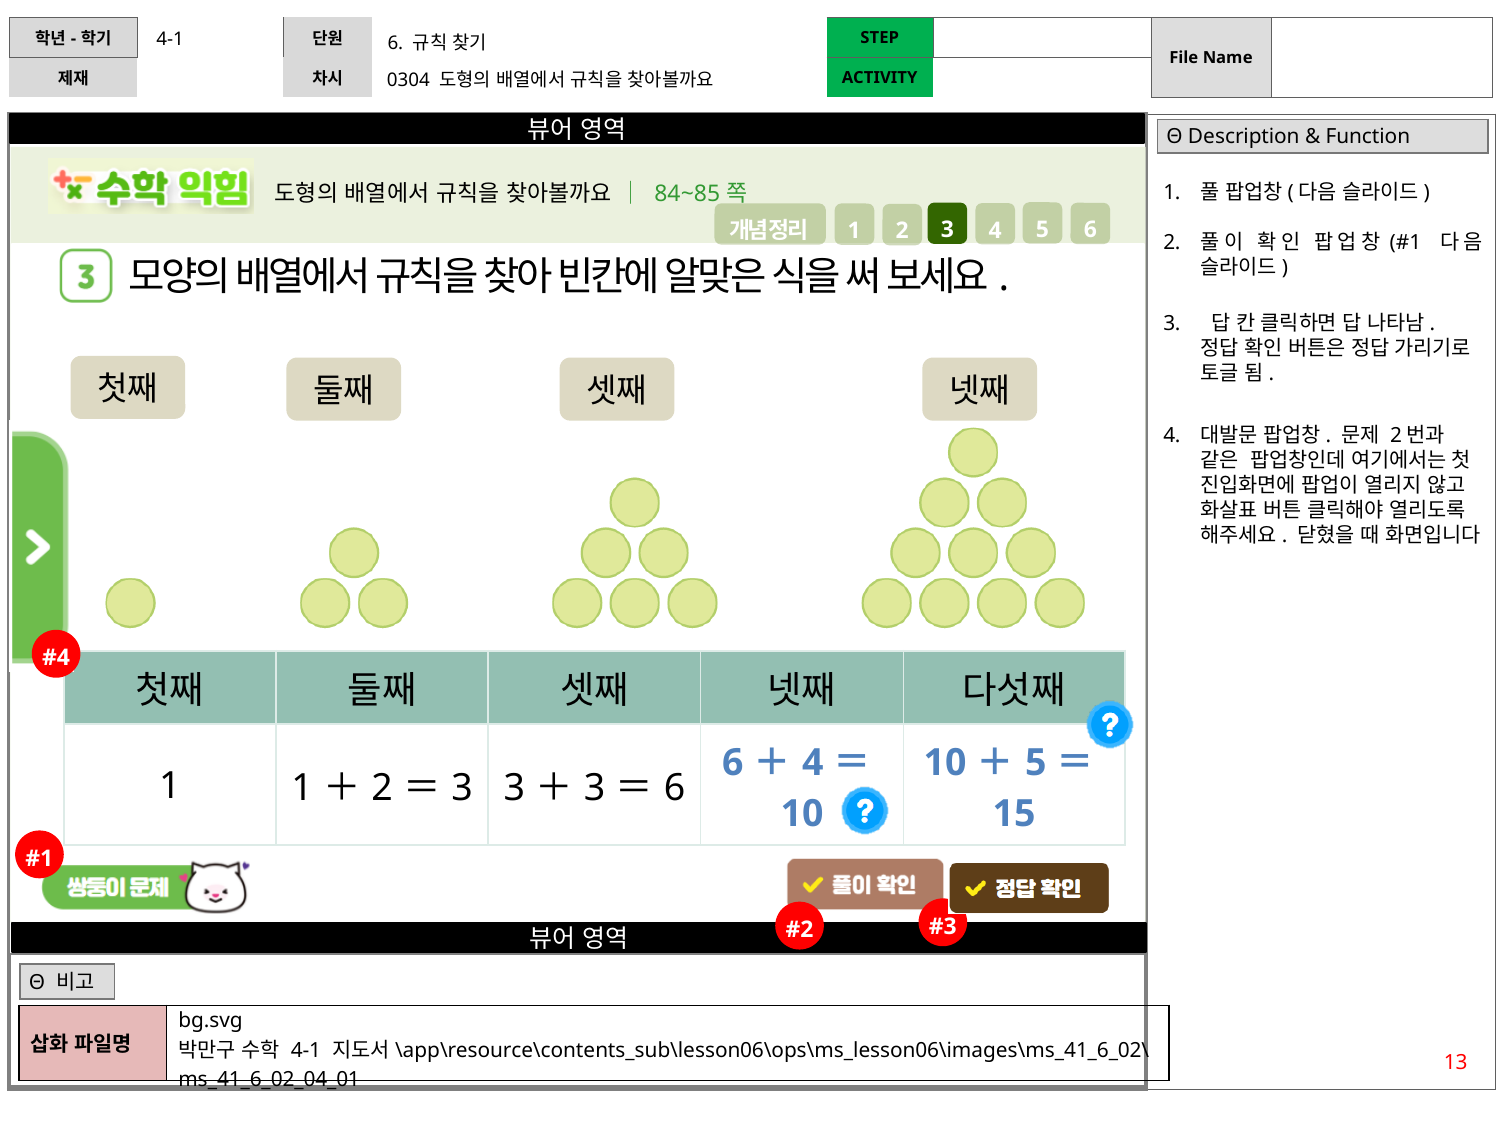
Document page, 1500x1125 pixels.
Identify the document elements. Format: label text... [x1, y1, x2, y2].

text_box #1 [13, 828, 66, 880]
text_box 넷째 [920, 355, 1040, 405]
picture [56, 246, 118, 304]
picture [39, 854, 255, 915]
text_box 2 [883, 194, 928, 243]
picture [1080, 695, 1140, 755]
table_header Θ Description & Function [1158, 120, 1487, 152]
text_box 0304 도형의 배열에서 규칙을 찾아볼까요 [372, 60, 821, 96]
table_header 셋째 [489, 662, 700, 723]
picture [784, 856, 944, 911]
text_box 첫째 [68, 353, 188, 405]
table_cell 10＋5＝15 [904, 725, 1124, 844]
table_header 삽화 파일명 [20, 1006, 166, 1080]
text_box 4 [976, 194, 1021, 243]
text_box 둘째 [284, 355, 404, 405]
table_header 둘째 [277, 662, 487, 723]
text_box 1 [833, 194, 883, 243]
text_box 풀 팝업창(다음 슬라이드) 풀이 확인 팝업창(#1 다음 슬라이드) 답 칸 클릭하면 답 나타남. 정답 확인 버튼은 정답 가리기로 토글 됨. 대발문 팝업창. 문제 2번과 같은 팝업창인데 여기에서는 첫 진입화면에 팝업이 열리지 않고 화살표 버튼 클릭해야 열리도록 해주세요. 닫혔을 때 화면입니다 [1148, 171, 1498, 586]
table_header 넷째 [701, 662, 903, 723]
table_header 다섯째 [904, 659, 1124, 723]
text_box #3 [916, 918, 970, 949]
table_cell 1＋2＝3 [277, 725, 487, 844]
text_box 도형의 배열에서 규칙을 찾아볼까요 │ 84~85쪽 [259, 171, 808, 214]
table_header 첫째 [65, 662, 275, 723]
picture [48, 158, 254, 214]
text_box #2 [773, 909, 826, 952]
picture [9, 406, 1121, 672]
text_box 셋째 [557, 355, 677, 405]
text_box 5 [1021, 193, 1069, 243]
text_box 6. 규칙 찾기 [372, 23, 828, 48]
table_cell 1 [65, 725, 275, 844]
table_cell 3＋3＝6 [489, 725, 700, 844]
picture [835, 781, 895, 841]
picture [948, 860, 1111, 914]
text_box 개념 정리 [714, 194, 833, 243]
text_box 4-1 [141, 18, 284, 55]
table_cell 6＋4＝10 [701, 725, 903, 844]
table_header bg.svg 박만구 수학 4-1 지도서\app\resource\contents_sub\lesson06\ops\ms_lesson06\images\ms_41_6_02\ms_41_6_02_04_01 [167, 1006, 1168, 1080]
text_box 6 [1069, 193, 1111, 243]
text_box 3 [925, 193, 976, 243]
text_box 모양의 배열에서 규칙을 찾아 빈칸에 알맞은 식을 써 보세요. [113, 243, 1121, 306]
